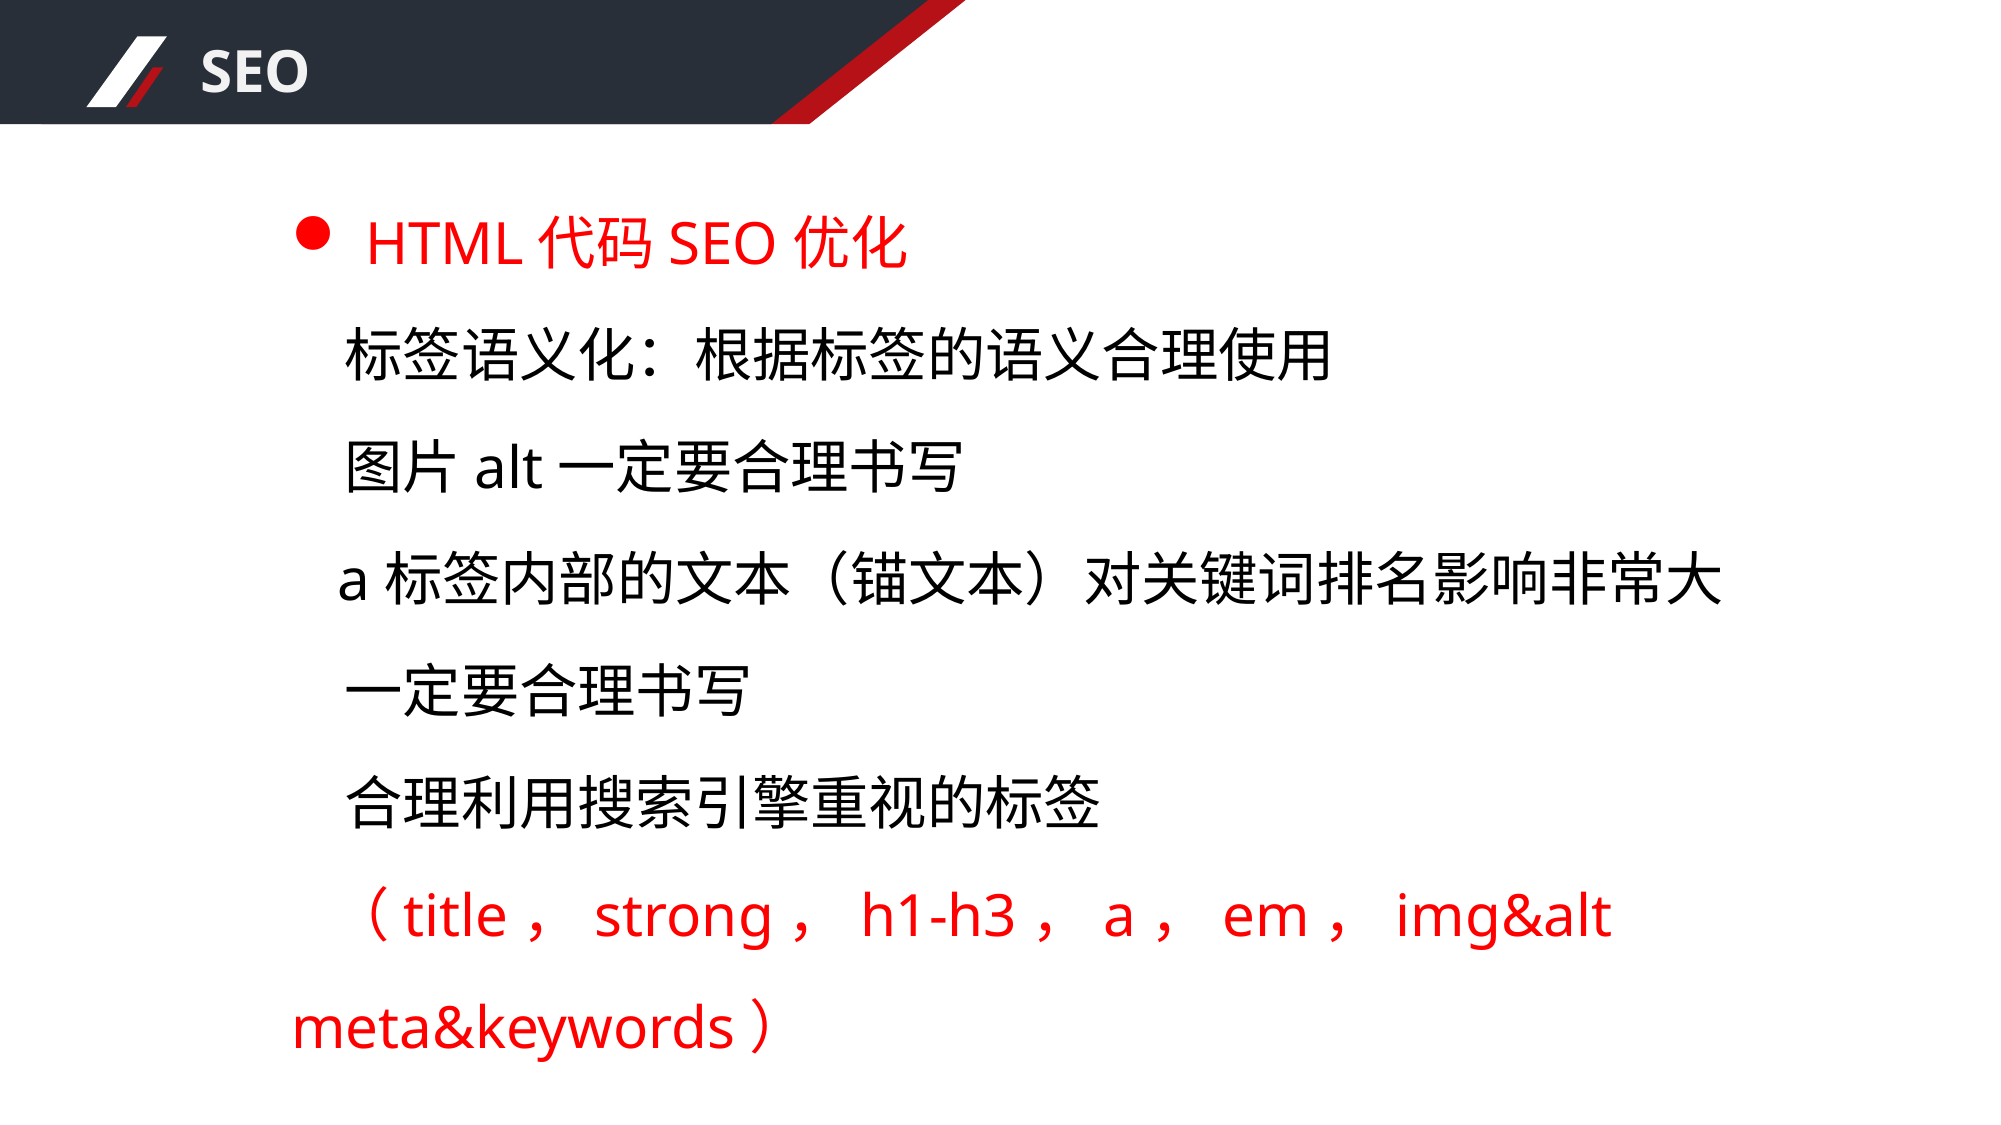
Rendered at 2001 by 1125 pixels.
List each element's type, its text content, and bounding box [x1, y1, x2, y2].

text_box HTML代码SEO优化 标签语义化：根据标签的语义合理使用 图片alt一定要合理书写 a标签内部的文本（锚文本）对关键词排名影响非常大 一定要合理书写 合理利用搜索引擎重视的标签 （title，strong，h1-h3，a，em，img&alt meta&keywords） [276, 156, 1788, 1068]
text_box SEO [185, 26, 794, 112]
